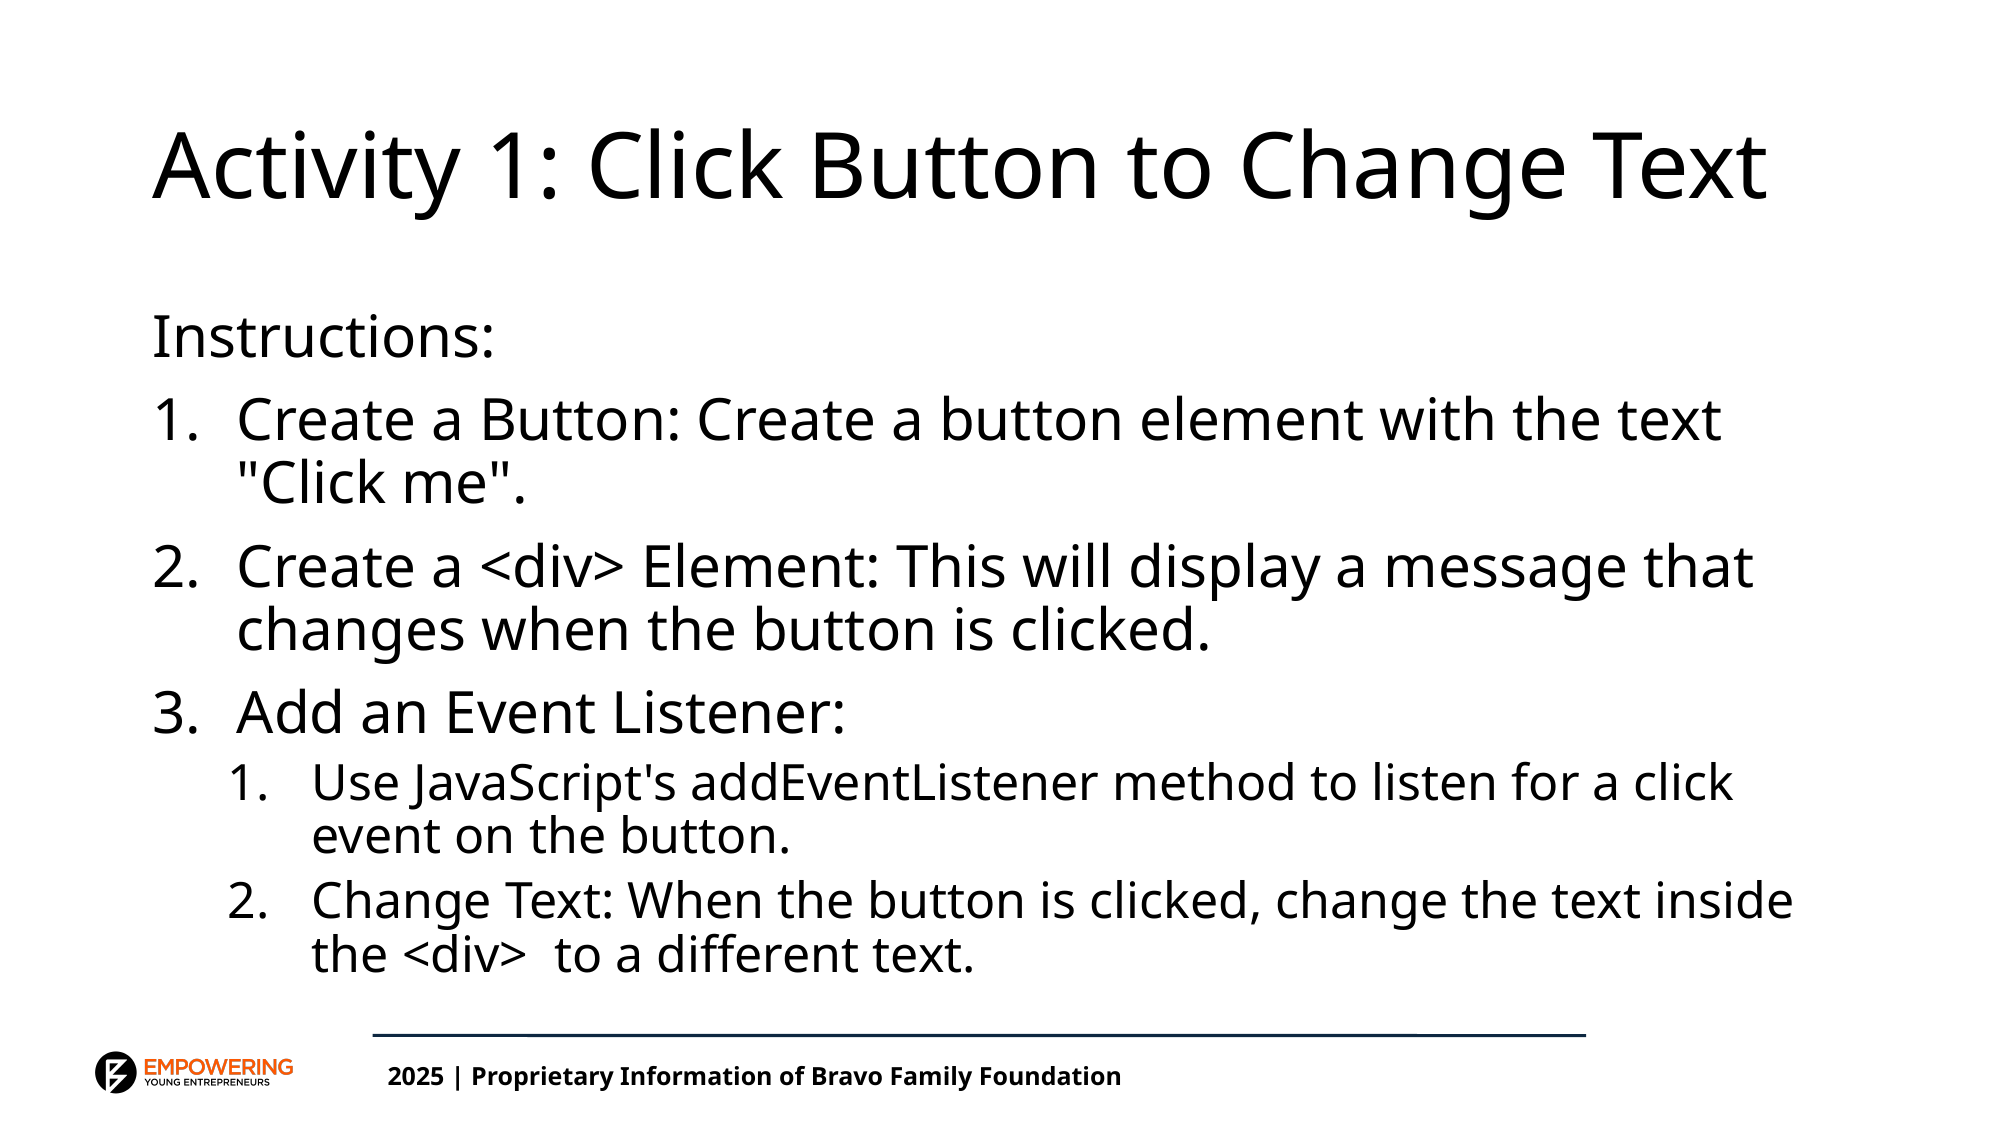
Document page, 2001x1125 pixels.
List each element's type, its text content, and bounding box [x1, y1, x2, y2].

list Instructions: Create a Button: Create a button element with the text "Click me". Create a <div> Element: This will display a message that changes when the button is clicked. Add an Event Listener: Use JavaScript's addEventListener method to listen for a click event on the button. Change Text: When the button is clicked, change the text inside the <div> to a different text. [137, 299, 1863, 1014]
picture [87, 1043, 303, 1102]
title Activity 1: Click Button to Change Text [137, 59, 1863, 278]
